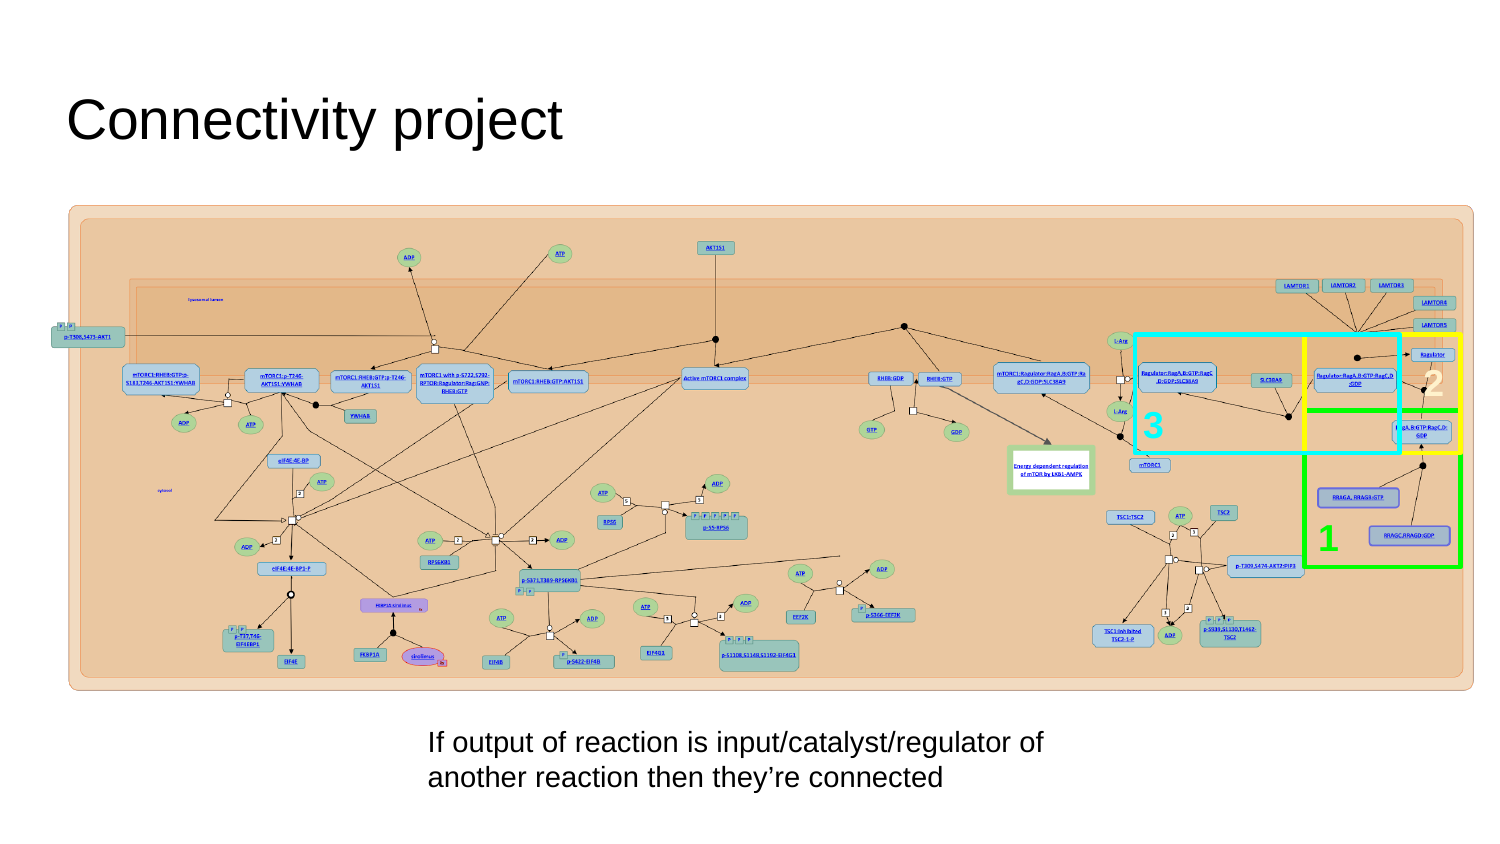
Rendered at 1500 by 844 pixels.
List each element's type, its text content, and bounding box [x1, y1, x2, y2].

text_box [1127, 334, 1401, 463]
text_box If output of reaction is input/catalyst/regulator of another reaction then they’re connected [412, 708, 1088, 809]
picture [49, 204, 1475, 691]
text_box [1302, 460, 1461, 575]
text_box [1401, 334, 1461, 454]
title Connectivity project [51, 72, 1449, 167]
